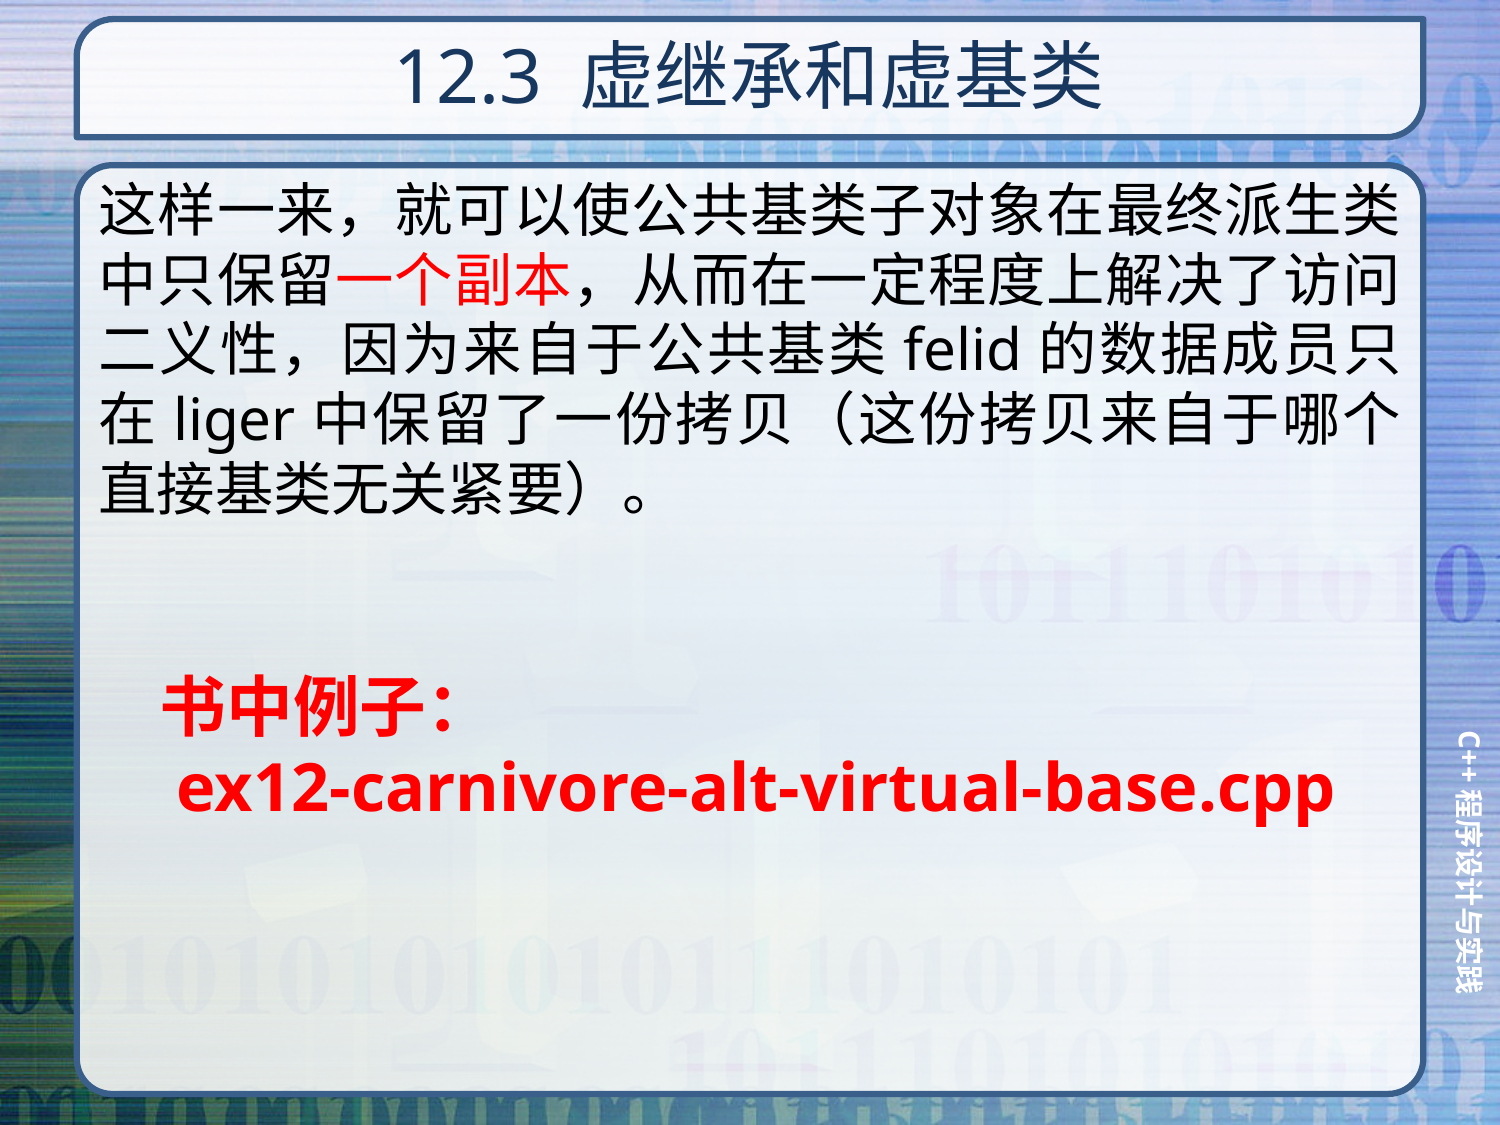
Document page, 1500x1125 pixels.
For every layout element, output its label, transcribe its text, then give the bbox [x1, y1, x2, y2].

picture [0, 0, 1500, 1125]
text_box 书中例子： ex12-carnivore-alt-virtual-base.cpp [144, 656, 1352, 832]
title 12.3 虚继承和虚基类 [76, 21, 1423, 135]
list 这样一来，就可以使公共基类子对象在最终派生类中只保留一个副本，从而在一定程度上解决了访问二义性，因为来自于公共基类felid的数据成员只在liger中保留了一份拷贝（这份拷贝来自于哪个直接基类无关紧要）。 [75, 165, 1425, 1094]
